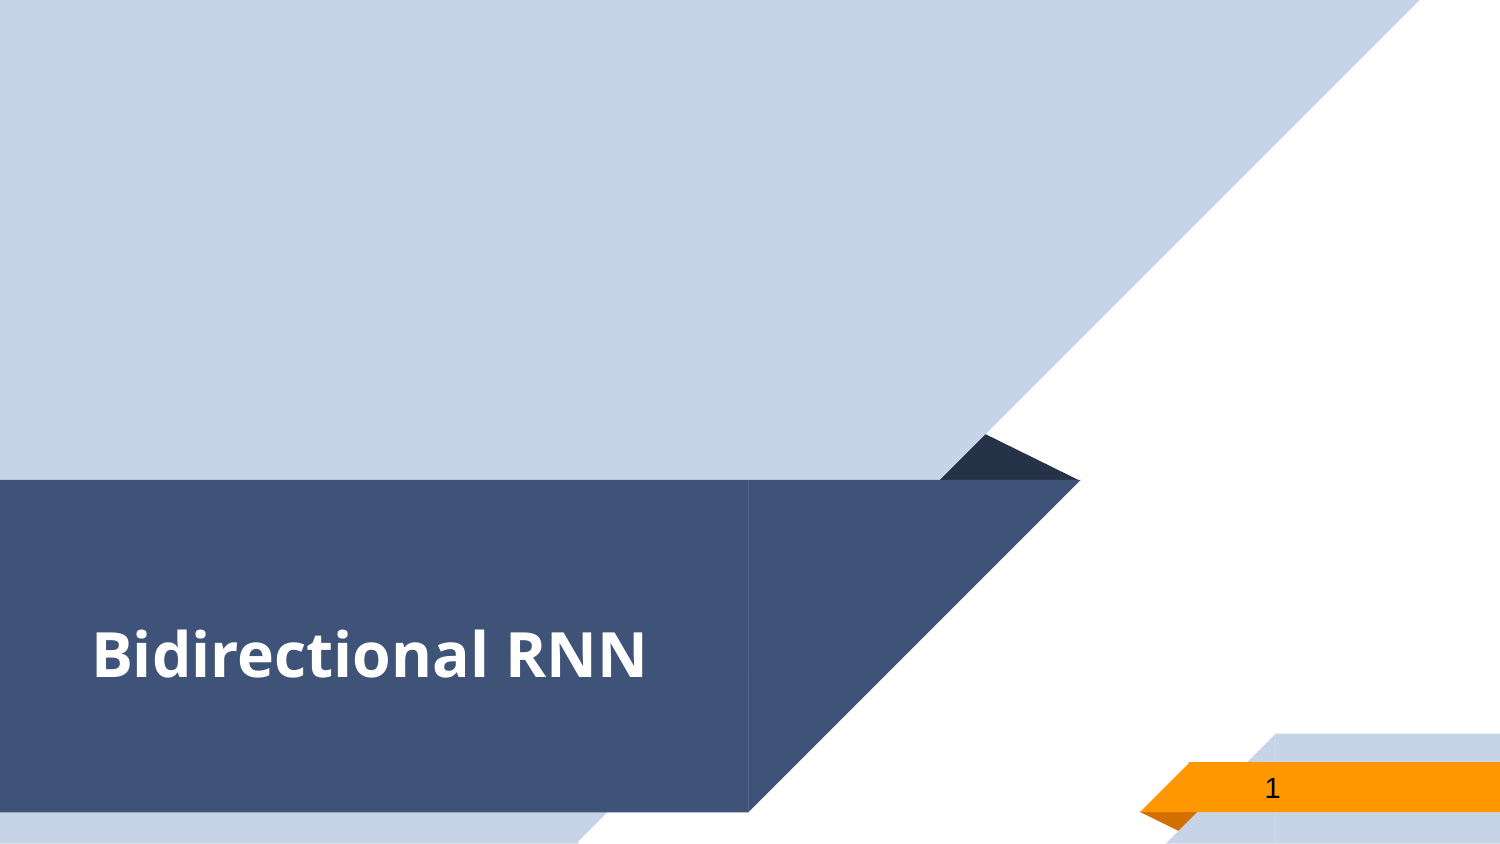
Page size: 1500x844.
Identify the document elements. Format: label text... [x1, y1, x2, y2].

slide_number 1 [1249, 760, 1494, 813]
title Bidirectional RNN [76, 514, 819, 705]
